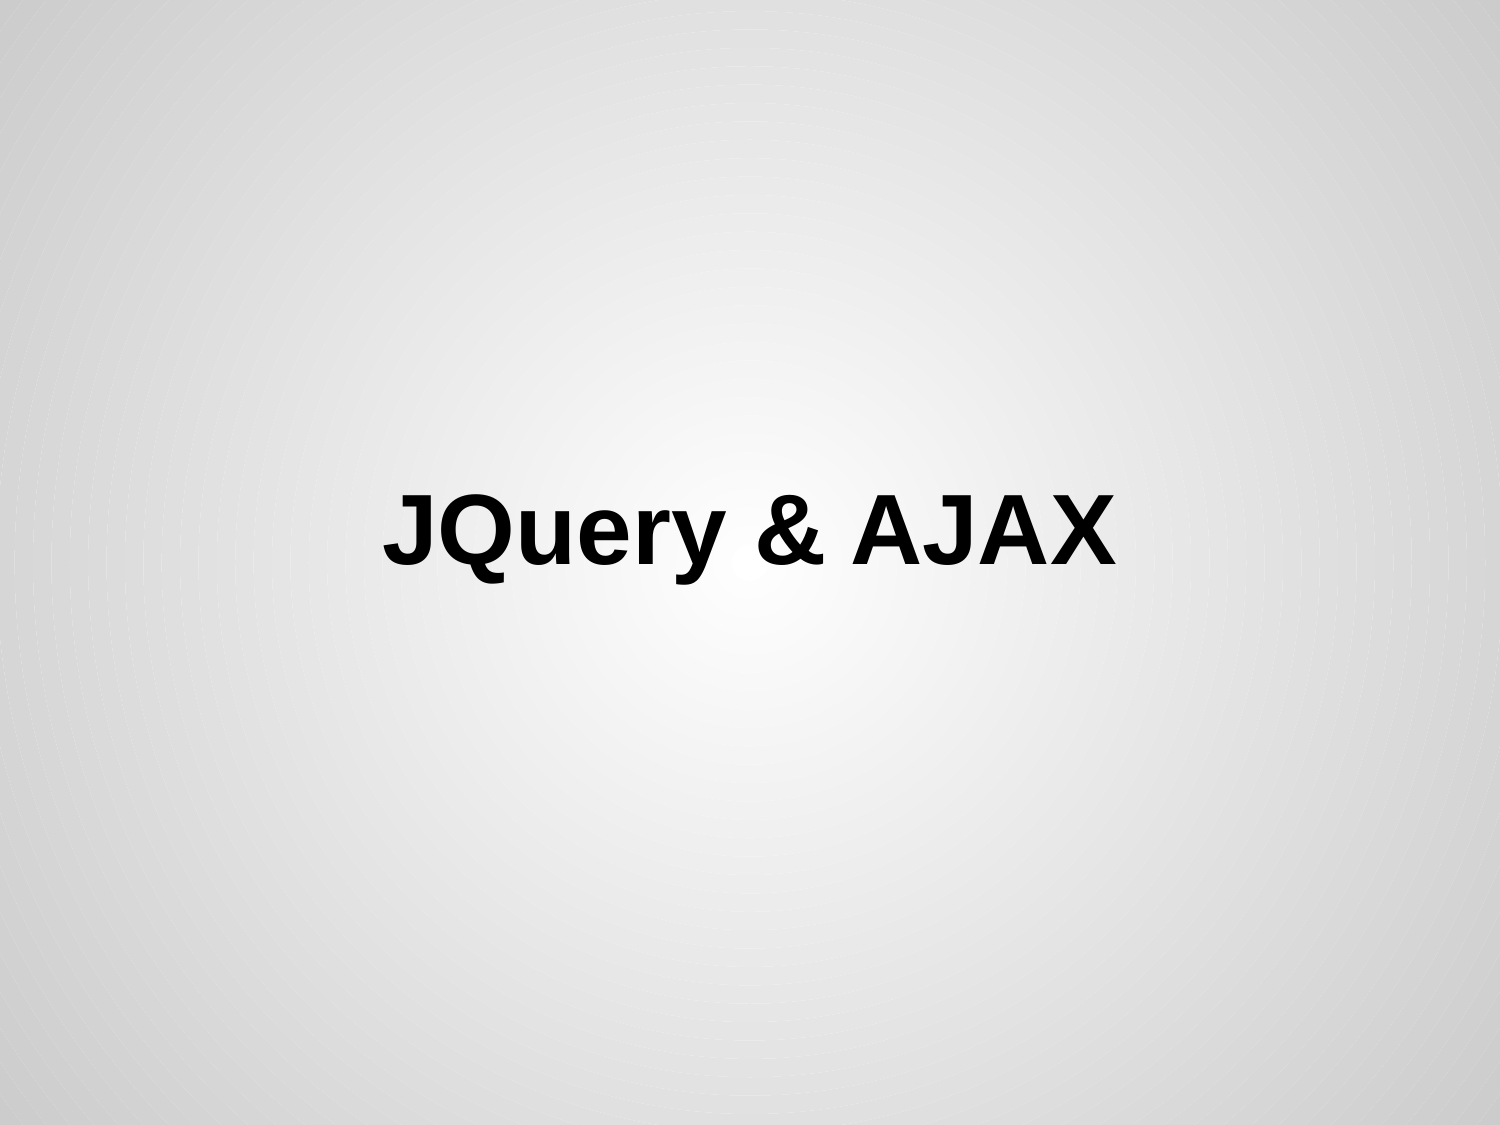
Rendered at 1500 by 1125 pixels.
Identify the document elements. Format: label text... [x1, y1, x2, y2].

title JQuery & AJAX [112, 346, 1388, 600]
